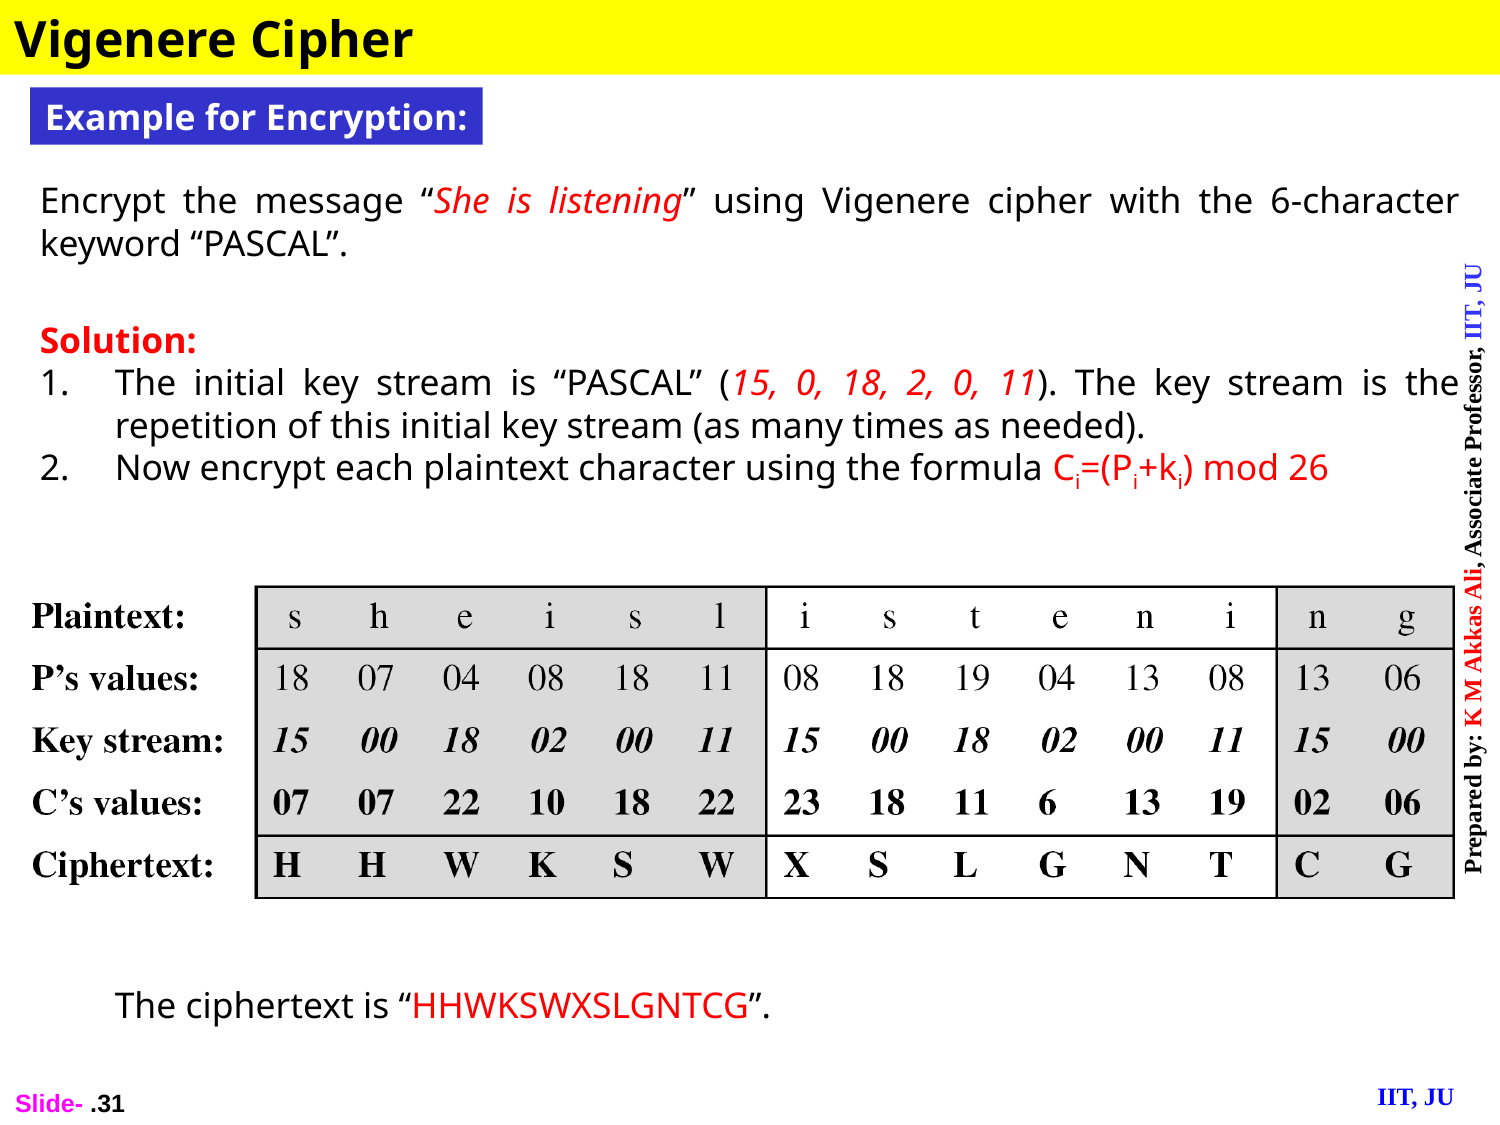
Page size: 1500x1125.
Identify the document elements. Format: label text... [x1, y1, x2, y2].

text_box Example for Encryption: [30, 87, 483, 145]
text_box Vigenere Cipher [0, 0, 1500, 75]
picture [13, 549, 1463, 907]
slide_number Slide- .31 [0, 1049, 313, 1125]
text_box Encrypt the message “She is listening” using Vigenere cipher with the 6-character keyword “PASCAL”. [24, 170, 1475, 271]
text_box Solution: The initial key stream is “PASCAL” (15, 0, 18, 2, 0, 11). The key stream is the repetition of this initial key stream (as many times as needed). Now encrypt each plaintext character using the formula Ci=(Pi+ki) mod 26 [24, 310, 1475, 502]
text_box The ciphertext is “HHWKSWXSLGNTCG”. [99, 975, 1413, 1033]
